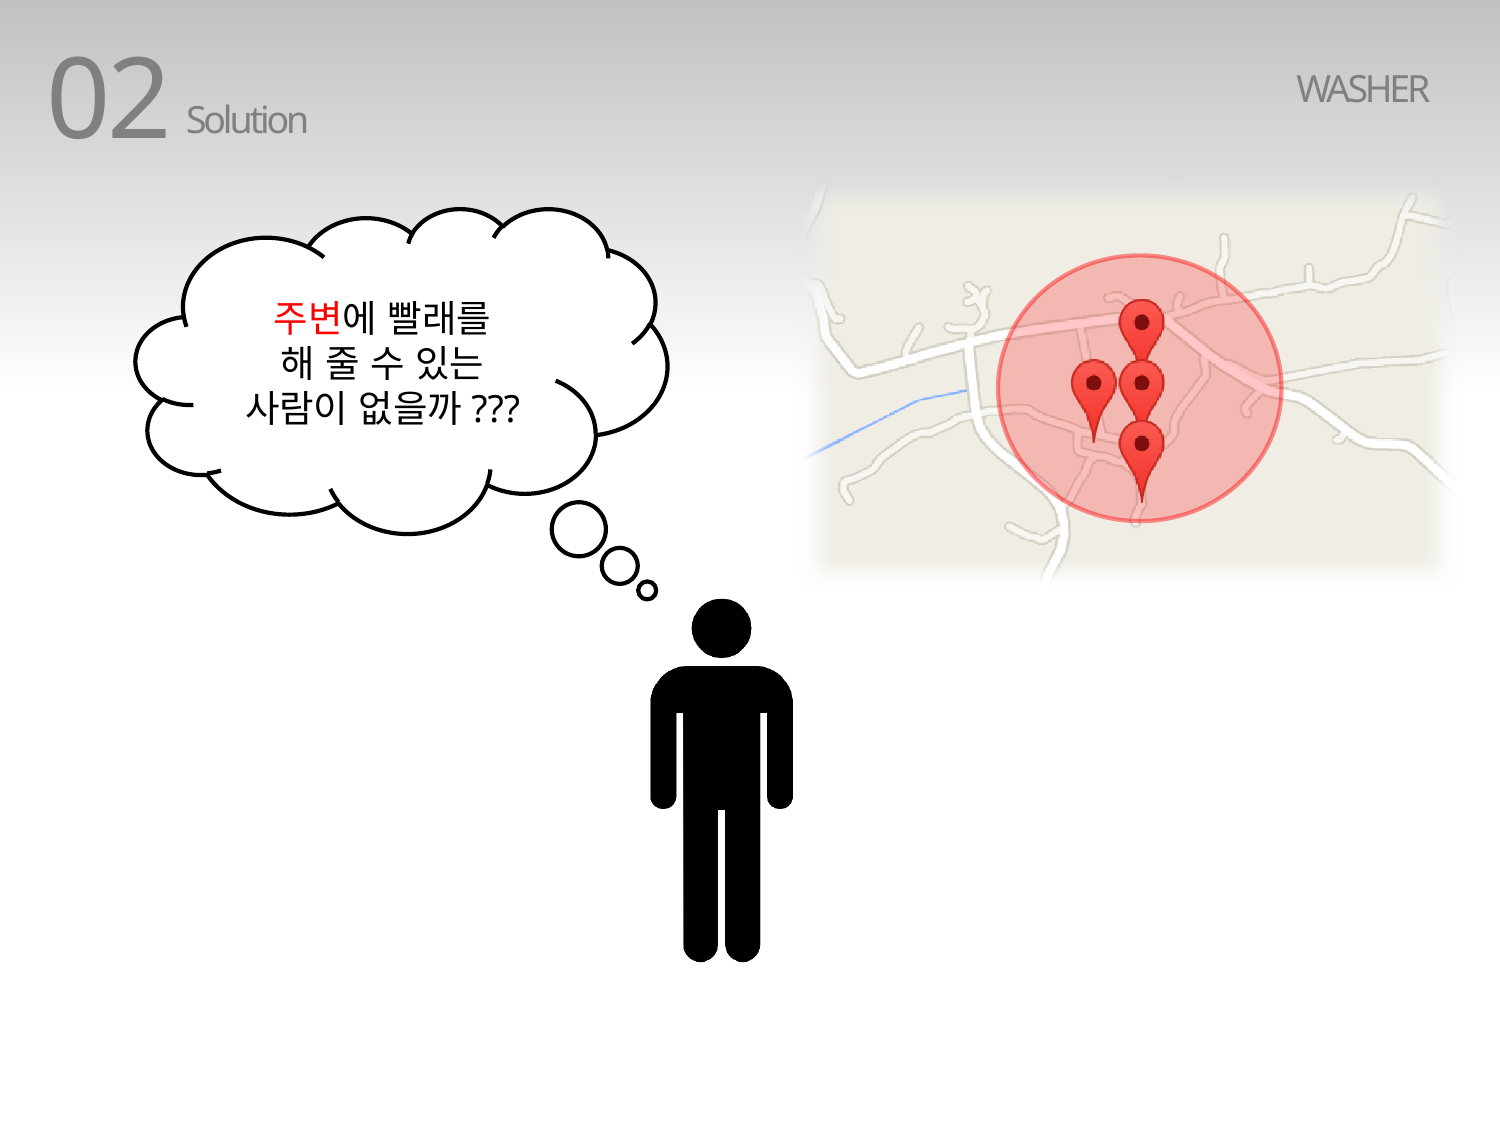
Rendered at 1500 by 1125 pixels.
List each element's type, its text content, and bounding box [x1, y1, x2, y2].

text_box 주변에 빨래를 해 줄 수 있는 사람이 없을까??? [133, 207, 670, 537]
text_box 02 [31, 19, 457, 169]
text_box 주변에 빨래를 해 줄 수 있는 사람이 없을까??? [549, 500, 608, 559]
picture [525, 175, 1460, 988]
text_box WASHER [1281, 58, 1500, 118]
text_box Solution [171, 88, 904, 149]
text_box 주변에 빨래를 해 줄 수 있는 사람이 없을까??? [599, 545, 640, 570]
